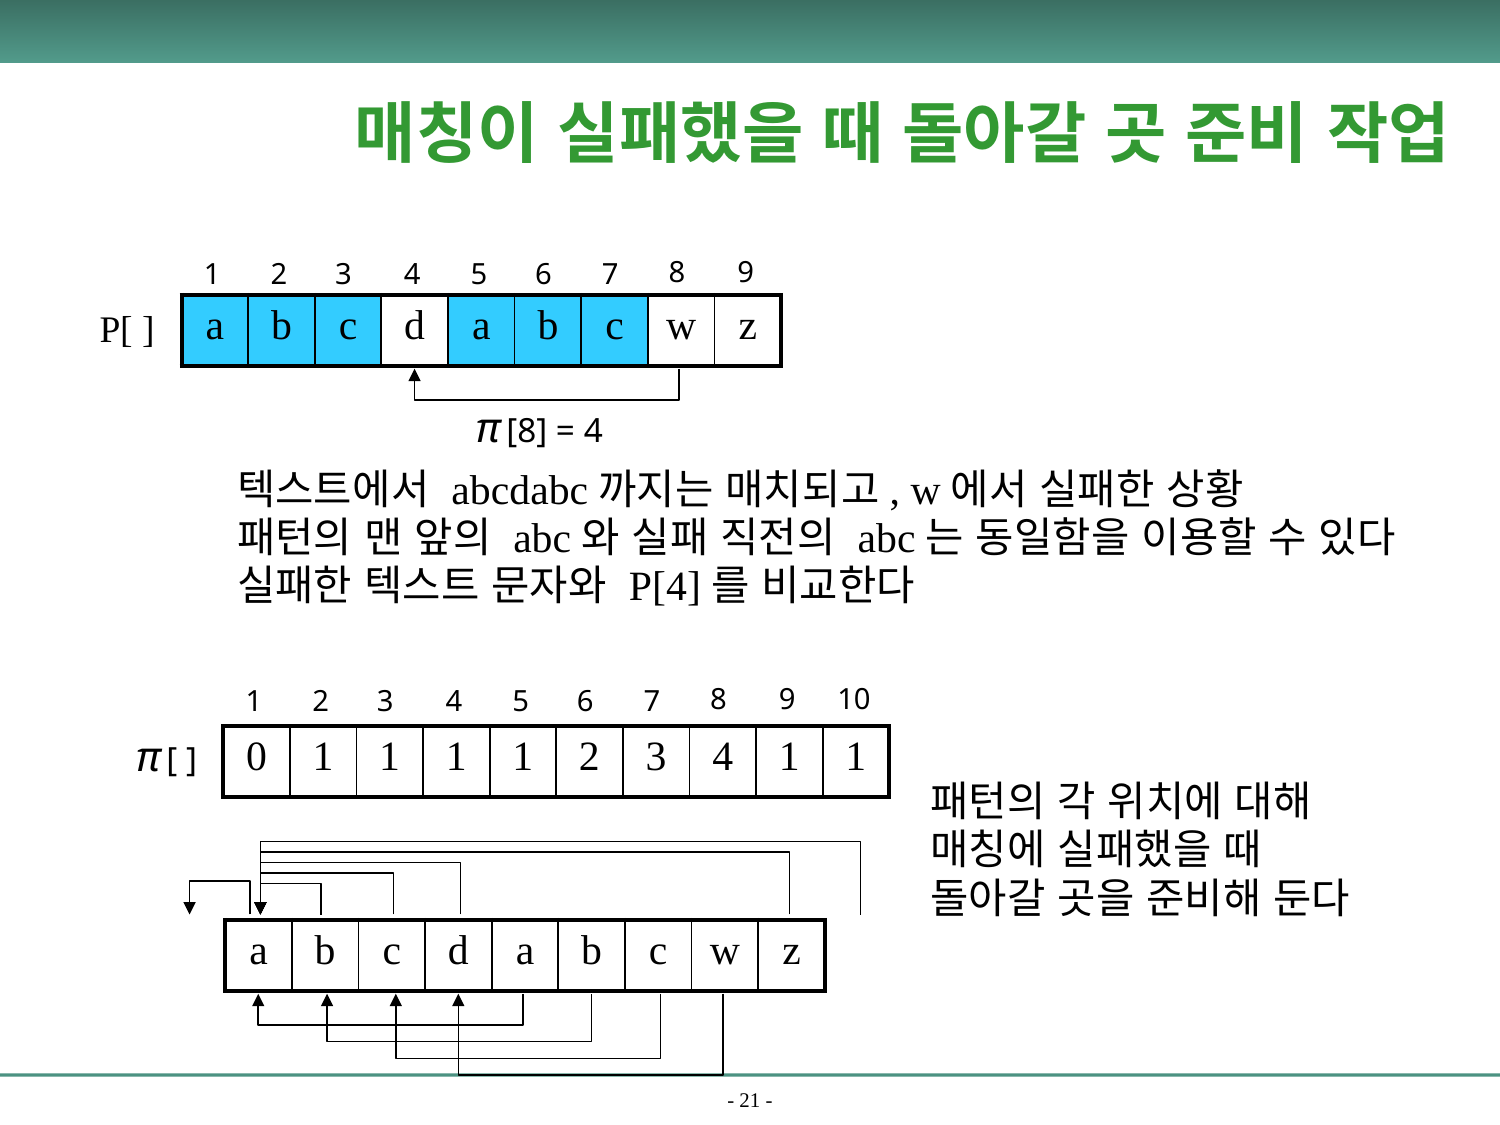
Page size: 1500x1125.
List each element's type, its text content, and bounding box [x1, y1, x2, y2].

text_box 2 [255, 247, 303, 298]
text_box 6 [562, 674, 609, 725]
table_header 1 [291, 728, 356, 795]
text_box [396, 993, 661, 1059]
table_header d [382, 297, 447, 364]
text_box 4 [389, 247, 436, 298]
text_box 10 [822, 672, 886, 723]
table_header z [759, 922, 823, 989]
table_header b [249, 297, 314, 364]
table_header 1 [824, 728, 887, 795]
table_header 2 [557, 728, 622, 795]
table_header w [649, 297, 714, 364]
table_header b [559, 922, 624, 989]
table_header a [184, 297, 247, 364]
table_header a [493, 922, 557, 989]
text_box 2 [297, 674, 344, 725]
table_header z [715, 297, 779, 364]
text_box 7 [587, 247, 634, 298]
text_box 3 [362, 674, 409, 725]
table_header c [582, 297, 647, 364]
table_header a [449, 297, 514, 364]
table_header 1 [357, 728, 422, 795]
text_box 6 [520, 247, 567, 298]
text_box 9 [764, 672, 811, 723]
table_header c [316, 297, 380, 364]
text_box [408, 368, 680, 401]
text_box π [ ] [121, 722, 213, 788]
table_header a [227, 922, 291, 989]
text_box 매칭이 실패했을 때 돌아갈 곳 준비 작업 [314, 72, 1492, 190]
text_box 패턴의 각 위치에 대해 매칭에 실패했을 때 돌아갈 곳을 준비해 둔다 [915, 777, 1478, 929]
table_header d [426, 922, 491, 989]
table_header b [515, 297, 580, 364]
text_box 텍스트에서 abcdabc까지는 매치되고, w에서 실패한 상황 패턴의 맨 앞의 abc와 실패 직전의 abc는 동일함을 이용할 수 있다 실패한 텍스트 문자와 P[4]를 비교한다 [222, 464, 1500, 617]
table_header c [626, 922, 691, 989]
text_box P[ ] [84, 297, 184, 358]
table_header 0 [225, 728, 289, 795]
text_box π [8] = 4 [461, 393, 618, 459]
text_box 3 [320, 247, 367, 298]
table_header 3 [624, 728, 689, 795]
text_box [254, 841, 861, 915]
table_header 4 [690, 728, 755, 795]
text_box 1 [230, 674, 278, 725]
text_box 5 [455, 247, 503, 298]
table_header 1 [757, 728, 822, 795]
text_box 5 [497, 674, 545, 725]
text_box [252, 993, 327, 1026]
table_header b [293, 922, 358, 989]
text_box [320, 993, 593, 1043]
table_header 1 [491, 728, 555, 795]
text_box 4 [430, 674, 478, 725]
text_box 1 [189, 247, 236, 298]
text_box 8 [695, 672, 742, 723]
text_box [183, 881, 251, 915]
text_box 9 [722, 245, 770, 296]
table_header w [692, 922, 757, 989]
text_box 7 [628, 674, 676, 725]
text_box 8 [653, 245, 701, 296]
text_box [458, 993, 724, 1076]
table_header 1 [424, 728, 489, 795]
table_header c [359, 922, 424, 989]
